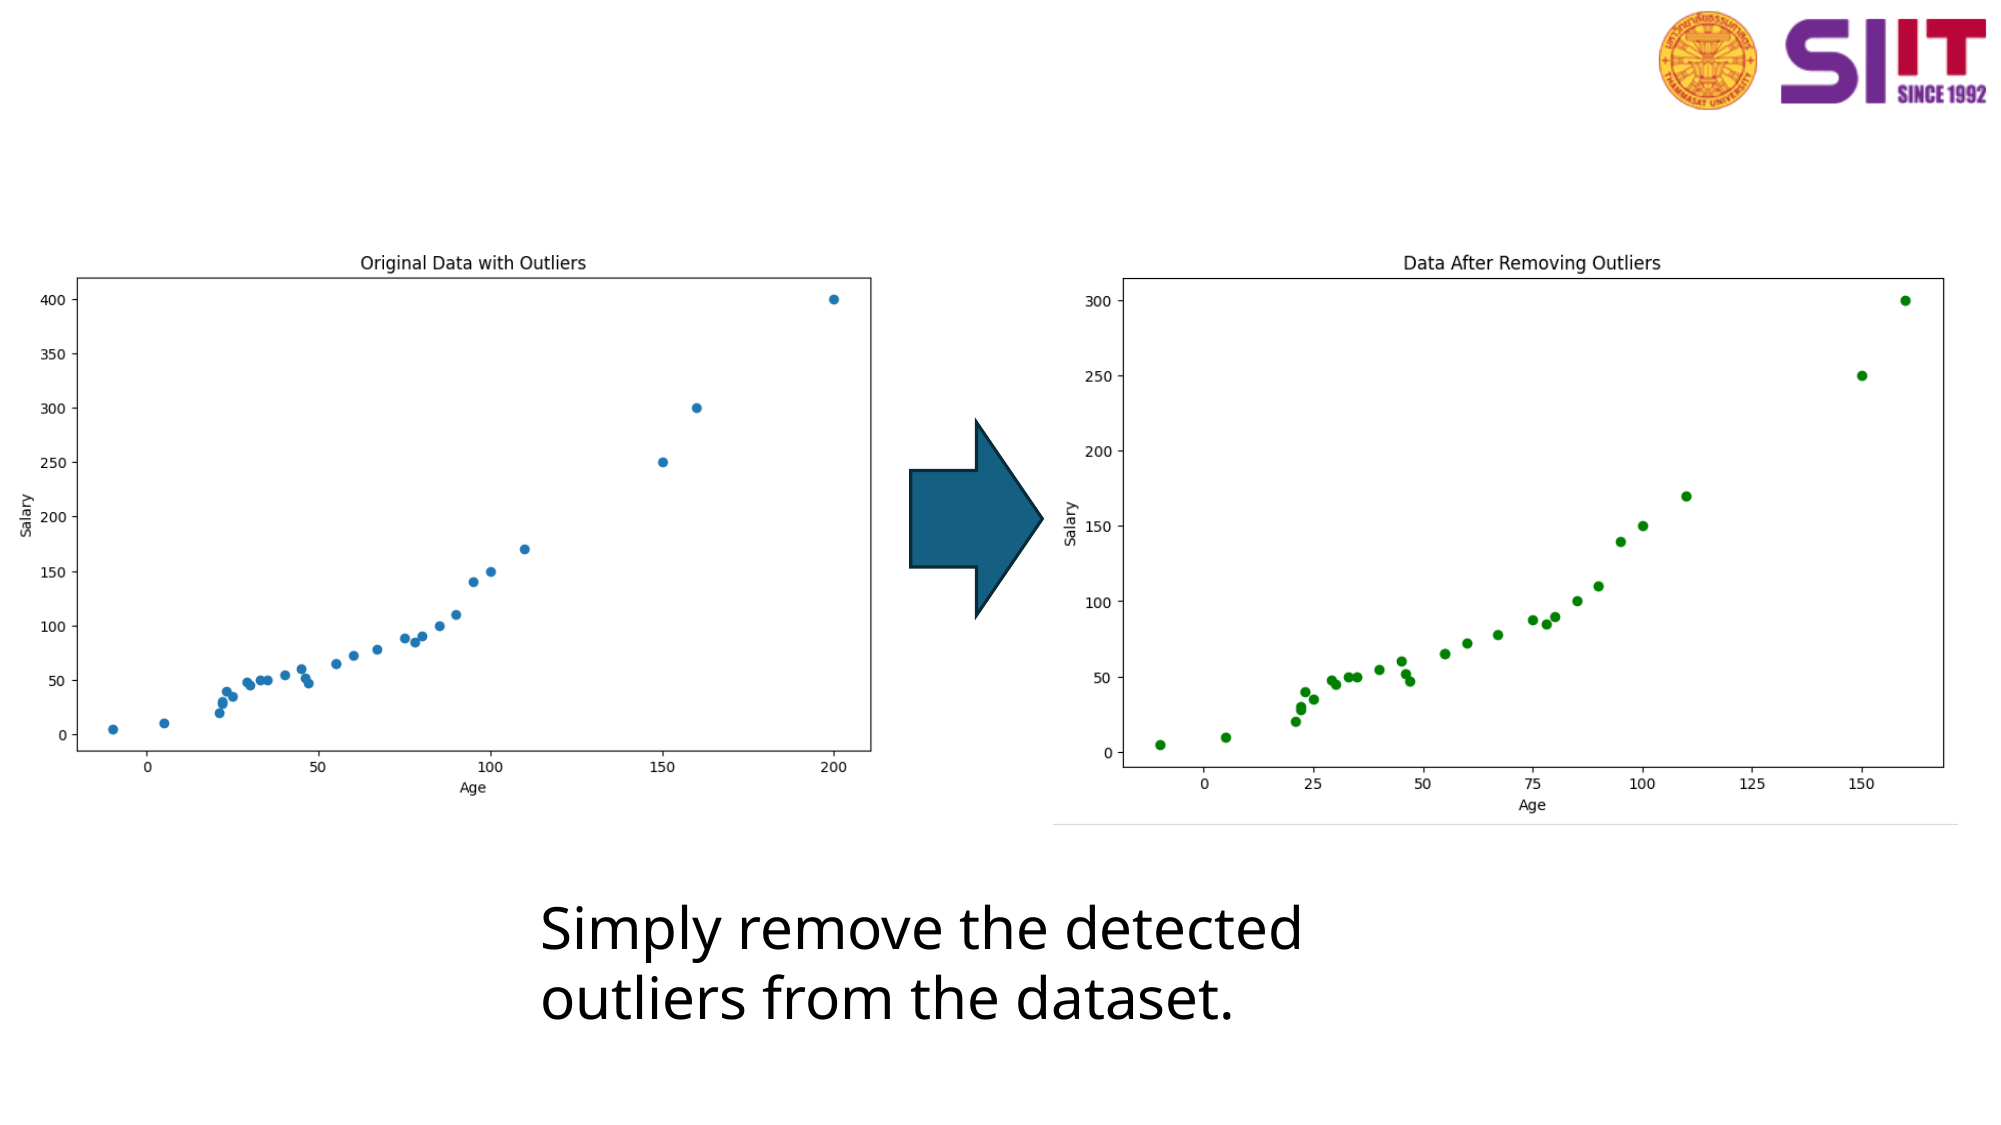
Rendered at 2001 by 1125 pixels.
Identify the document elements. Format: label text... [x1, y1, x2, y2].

text_box Simply remove the detected outliers from the dataset. [525, 883, 1531, 1039]
picture [1052, 240, 1958, 825]
picture [1637, 0, 2001, 134]
picture [0, 252, 896, 812]
text_box [909, 417, 1045, 621]
